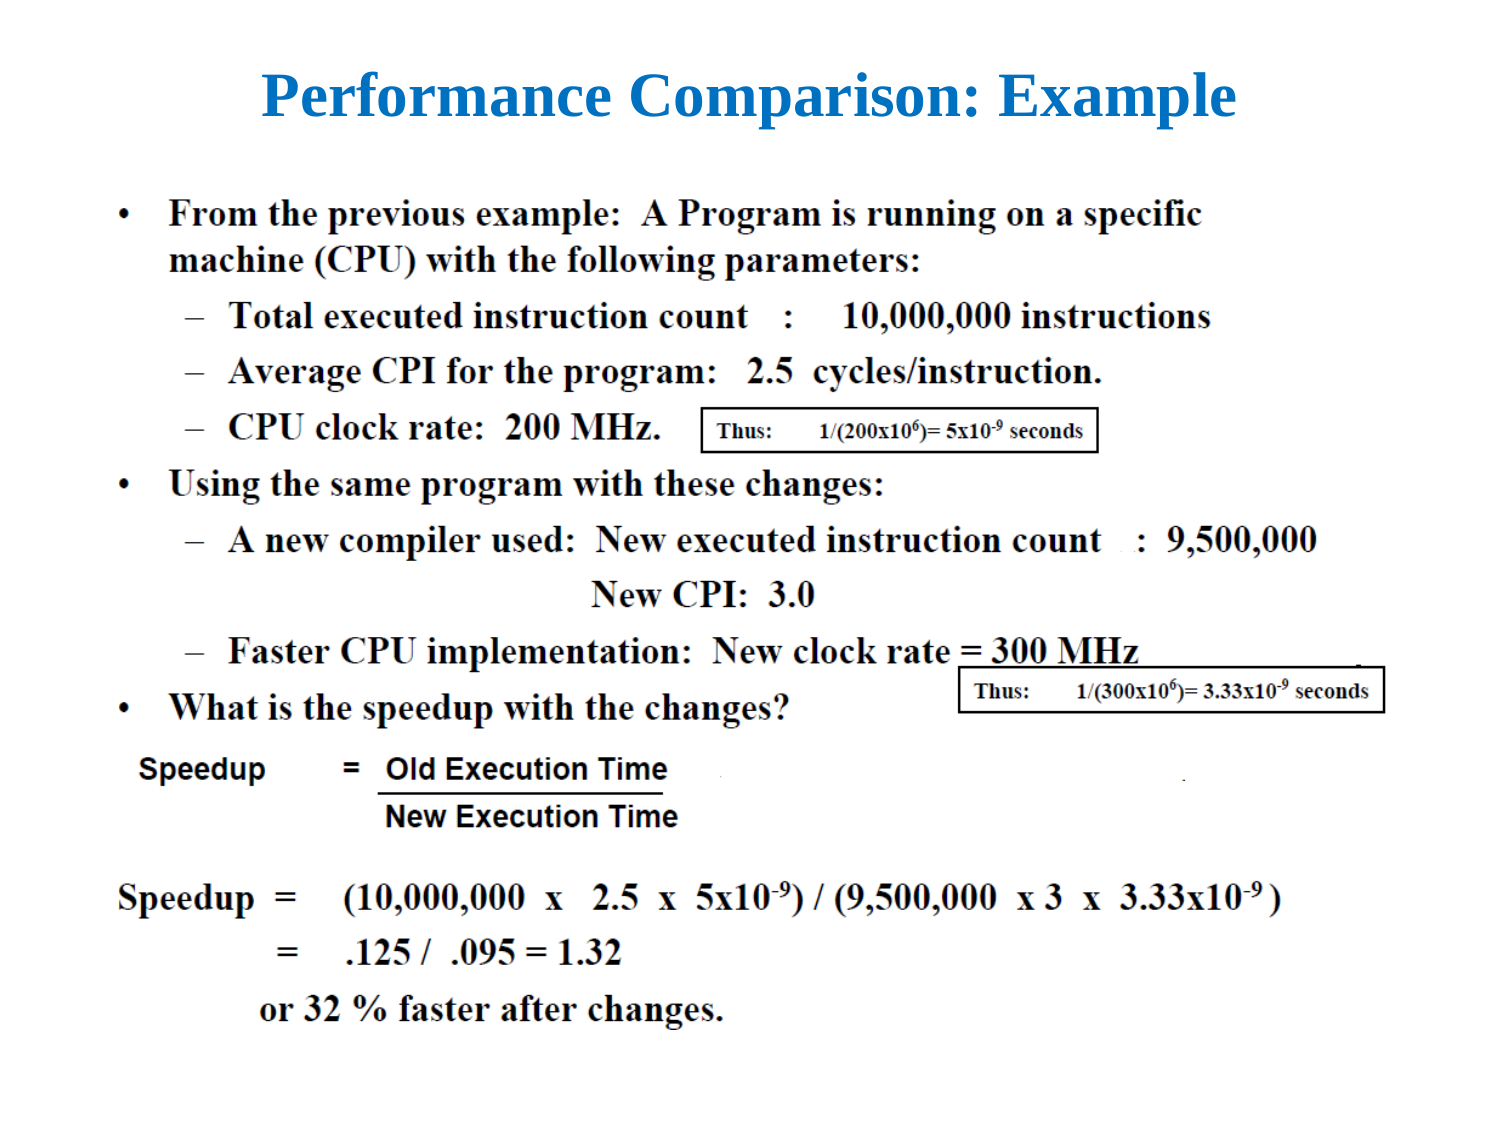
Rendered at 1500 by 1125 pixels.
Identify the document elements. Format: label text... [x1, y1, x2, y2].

title Performance Comparison: Example [75, 45, 1425, 138]
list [112, 187, 1389, 1031]
